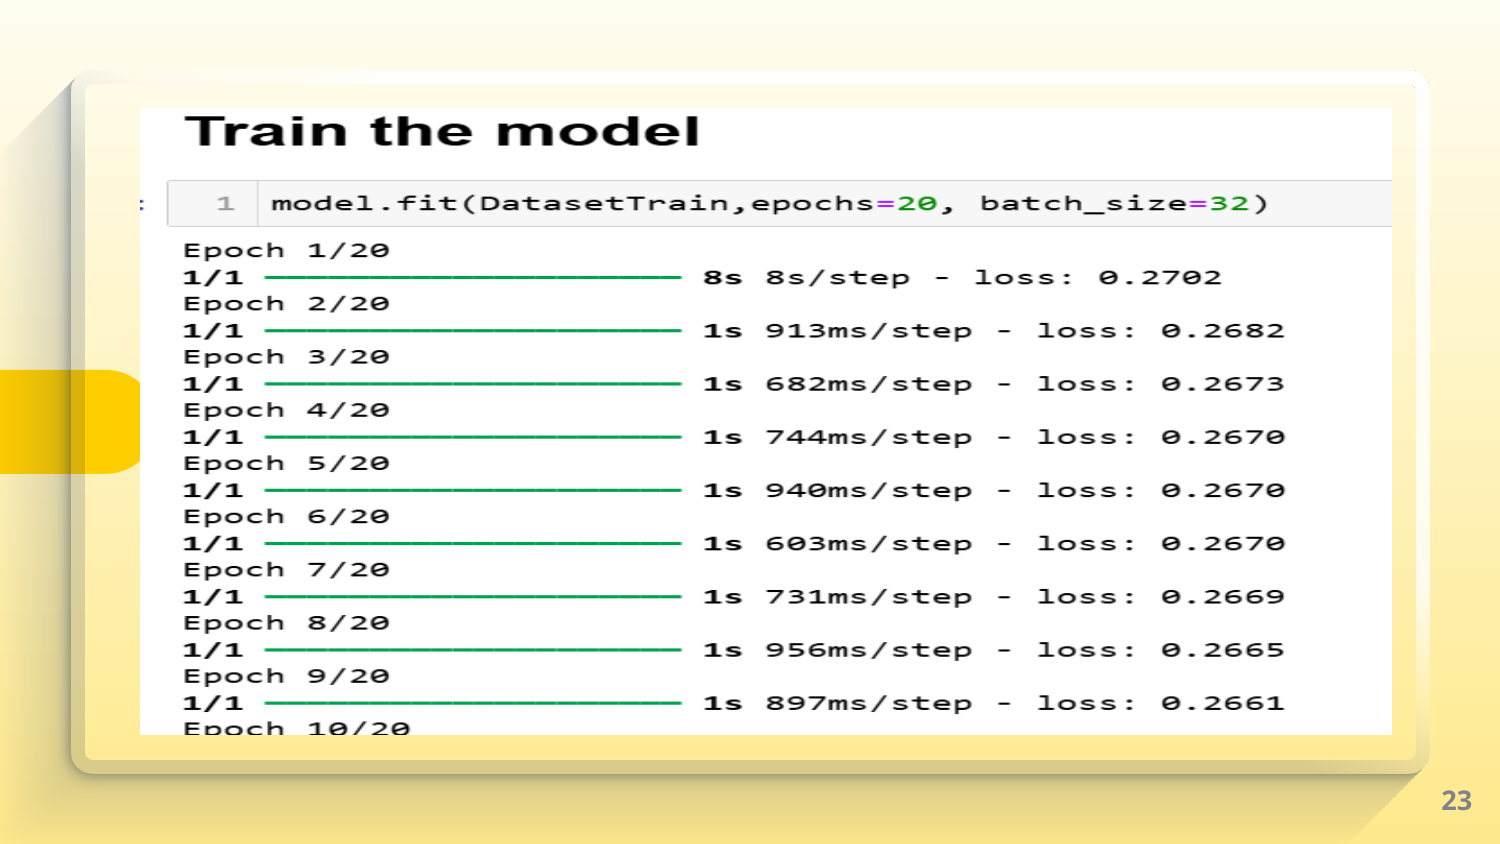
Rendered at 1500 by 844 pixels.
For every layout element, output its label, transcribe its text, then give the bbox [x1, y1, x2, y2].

slide_number 23 [1414, 759, 1500, 844]
picture [0, 0, 1500, 844]
